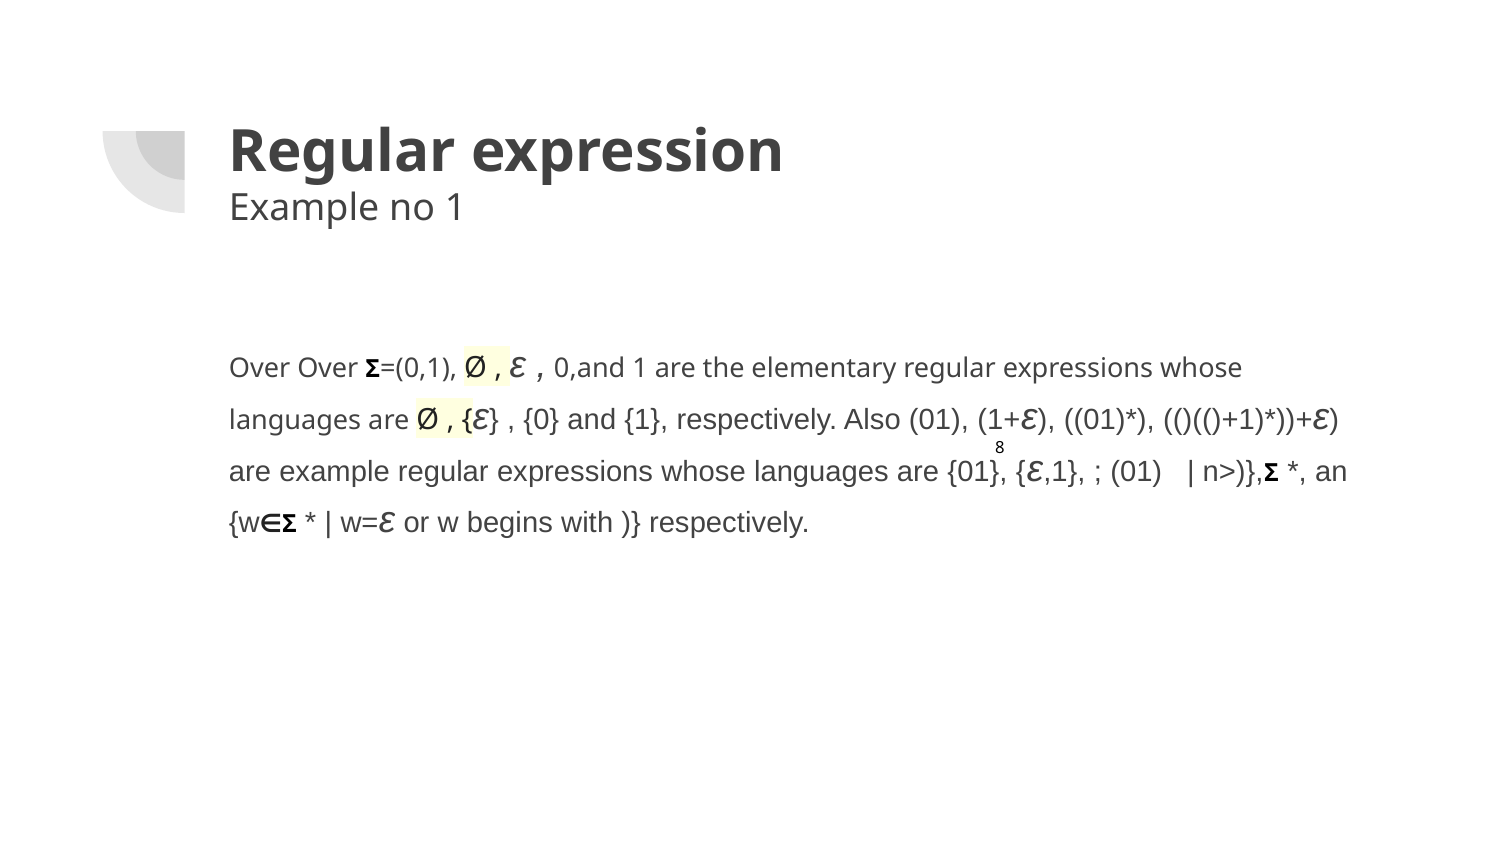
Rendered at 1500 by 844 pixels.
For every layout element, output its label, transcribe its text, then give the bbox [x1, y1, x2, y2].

list Over Over Σ=(0,1), Ø , ε , 0,and 1 are the elementary regular expressions whose languages are Ø , {ε} , {0} and {1}, respectively. Also (01), (1+ε), ((01)*), (()(()+1)*))+ε) are example regular expressions whose languages are {01}, {ε,1}, ; (01) | n>)},Σ *, an {w∈Σ * | w=ε or w begins with )} respectively. [213, 318, 1368, 736]
text_box 8 [980, 421, 1038, 472]
title Regular expression Example no 1 [213, 98, 1368, 263]
